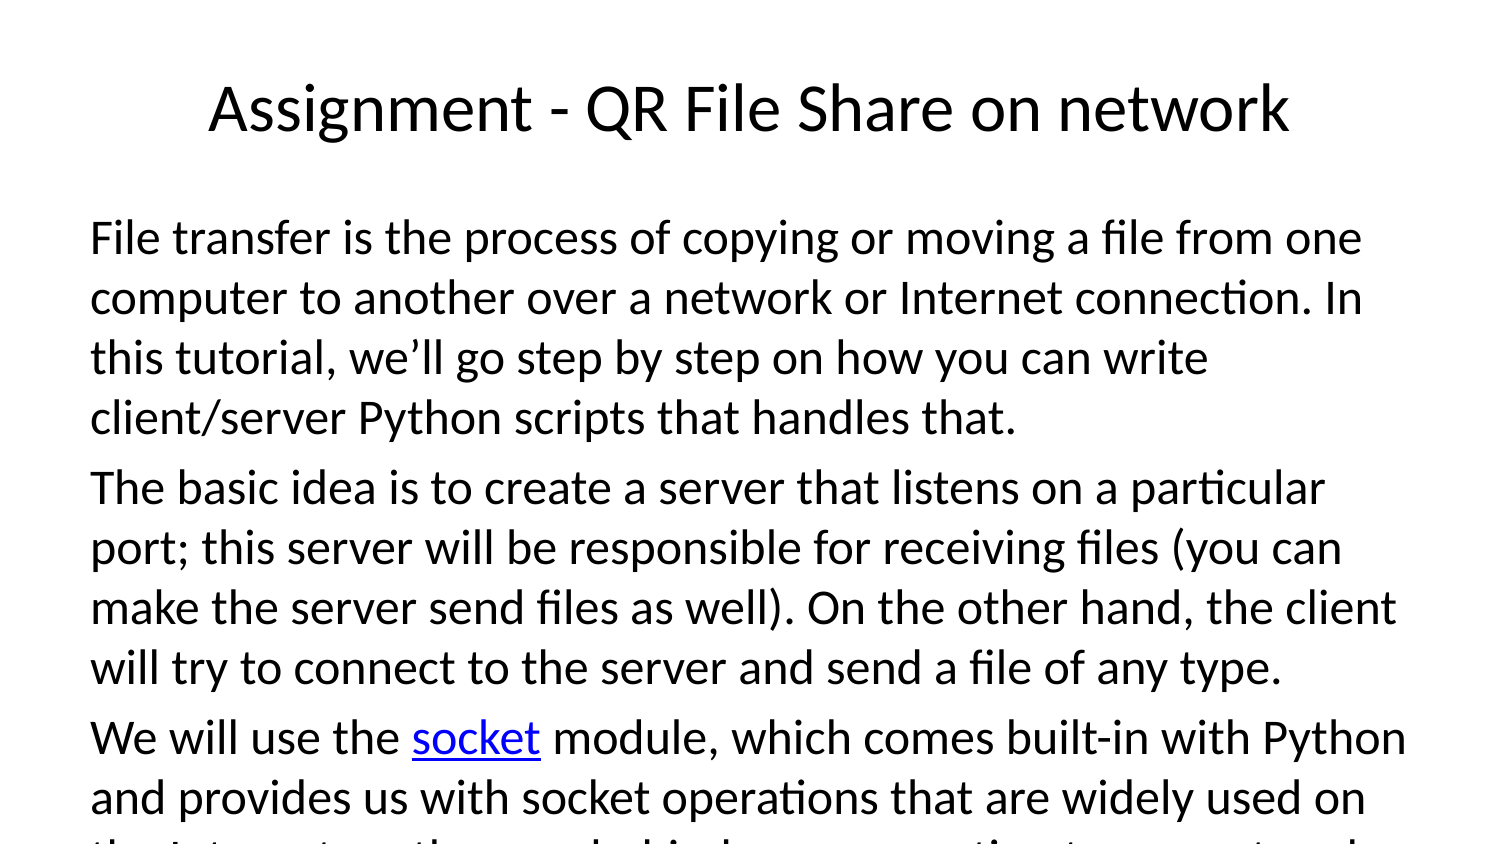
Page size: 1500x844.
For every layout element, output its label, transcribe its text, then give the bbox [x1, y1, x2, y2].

title Assignment - QR File Share on network [75, 33, 1425, 175]
list File transfer is the process of copying or moving a file from one computer to another over a network or Internet connection. In this tutorial, we’ll go step by step on how you can write client/server Python scripts that handles that. The basic idea is to create a server that listens on a particular port; this server will be responsible for receiving files (you can make the server send files as well). On the other hand, the client will try to connect to the server and send a file of any type. We will use the socket module, which comes built-in with Python and provides us with socket operations that are widely used on the Internet, as they are behind any connection to any network. Please note that there are more reliable ways to transfer files with tools like rsync or scp. However, the goal of this tutorial is to transfer files with Python programming language and without any third-party tool. First, we gonna need to install the tqdm library, which will enable us to print fancy progress bars: pip3 install tqdm Client Code Let’s start with the client, the sender: import socket import tqdm import os SEPARATOR = "<SEPARATOR>" BUFFER_SIZE = 4096 # send 4096 bytes each time step We need to specify the IP address, the port of the server we want to connect to, and the name of the file we want to send. # the ip address or hostname of the server, the receiver host = "192.168.1.101" # the port, let's use 5001 port = 5001 # the name of file we want to send, make sure it exists filename = "data.csv" # get the file size filesize = os.path.getsize(filename) The filename needs to exist in the current directory, or you can use an absolute path to that file somewhere on your computer. This is the file you want to send. os.path.getsize(filename) gets the size of that file in bytes; that’s great, as we need it for printing progress bars in the client and the server. Let’s create the TCP socket: # create the client socket s = socket.socket() Connecting to the server: print(f"[+] Connecting to {host}:{port}") s.connect((host, port)) print("[+] Connected.") connect() method expects an address of the pair (host, port) to connect the socket to that remote address. Once the connection is established, we need to send the name and size of the file: # send the filename and filesize s.send(f"{filename}{SEPARATOR}{filesize}".encode()) I’ve used SEPARATOR here to separate the data fields; it is just a junk message, we can just use send() twice, but we may not want to do that anyway. encode() function encodes the string we passed to ‘utf-8’ encoding (that’s necessary). Now we need to send the file, and as we are sending the file, we’ll print nice progress bars using the tqdm library: # start sending the file progress = tqdm.tqdm(range(filesize), f"Sending {filename}", unit="B", unit_scale=True, unit_divisor=1024) with open(filename, "rb") as f: while True: # read the bytes from the file bytes_read = f.read(BUFFER_SIZE) if not bytes_read: # file transmitting is done break # we use sendall to assure transimission in # busy networks s.sendall(bytes_read) # update the progress bar progress.update(len(bytes_read)) # close the socket s.close() Basically, what we are doing here is opening the file as read in binary, read chunks from the file (in this case, 4096 bytes or 4KB) and sending them to the socket using the sendall() function, and then we update the progress bar each time, once that’s finished, we close that socket. Server Code Alright, so we are done with the client. Let’s dive into the server, so open up a new empty Python file and: import socket import tqdm import os # device's IP address SERVER_HOST = "0.0.0.0" SERVER_PORT = 5001 # receive 4096 bytes each time BUFFER_SIZE = 4096 SEPARATOR = "<SEPARATOR>" I’ve initialized some parameters we are going to use. Notice that I’ve used “0.0.0.0” as the server IP address. This means all IPv4 addresses that are on the local machine. You may wonder why we don’t just use our local IP address or “localhost” or “127.0.0.1”? Well, if the server has two IP addresses, let’s say “192.168.1.101” on a network and “10.0.1.1” on another, and the server listens on “0.0.0.0”, it will be reachable at both of those IPs. Alternatively, you can use your public or private IP address, depending on your clients. If the connected clients are in your local network, you should use your private IP (you can check it using ipconfig command in Windows or ifconfig command in Mac OS/Linux), but if you’re expecting clients from the Internet, you definitely should use your public address. Also, Make sure you use the same port in the server as in the client. Let’s create our TCP socket: # create the server socket # TCP socket s = socket.socket() Now, this is different from the client, and we need to bind the socket we just created to our SERVER_HOST and SERVER_PORT: # bind the socket to our local address s.bind((SERVER_HOST, SERVER_PORT)) After that, we are going to listen for connections: # enabling our server to accept connections # 5 here is the number of unaccepted connections that # the system will allow before refusing new connections s.listen(5) print(f"[*] Listening as {SERVER_HOST}:{SERVER_PORT}") Once the client connects to our server, we need to accept that connection: # accept connection if there is any client_socket, address = s.accept() # if below code is executed, that means the sender is connected print(f"[+] {address} is connected.") Remember that when the client is connected, it’ll send the name and size of the file. Let’s receive them: # receive the file infos # receive using client socket, not server socket received = client_socket.recv(BUFFER_SIZE).decode() filename, filesize = received.split(SEPARATOR) # remove absolute path if there is filename = os.path.basename(filename) # convert to integer filesize = int(filesize) As mentioned earlier, the received data is combined with the filename and the filesize, and we can easily extract them by splitting them by the SEPARATOR string. After that, we need to remove the file’s absolute path because the sender sent the file with his own file path, which may differ from ours, the os.path.basename() function returns the final component of a path name. Now we need to receive the file: # start receiving the file from the socket # and writing to the file stream progress = tqdm.tqdm(range(filesize), f"Receiving {filename}", unit="B", unit_scale=True, unit_divisor=1024) with open(filename, "wb") as f: while True: # read 1024 bytes from the socket (receive) bytes_read = client_socket.recv(BUFFER_SIZE) if not bytes_read: # nothing is received # file transmitting is done break # write to the file the bytes we just received f.write(bytes_read) # update the progress bar progress.update(len(bytes_read)) # close the client socket client_socket.close() # close the server socket s.close() Not entirely different from the client code. However, we are opening the file as write in binary here and using the recv(BUFFER_SIZE) method to receive BUFFER_SIZE bytes from the client socket and write it to the file. Once that’s finished, we close both the client and server sockets. Testing the code _Learn also: How to List all Files and Directories in FTP Server using Python Alright, let me try it on my own private network: C:\> python receiver.py [*] Listening as 0.0.0.0:5001 I need to go to my Linux box and send an example file: yilmaz@intec:~/tools# python3 sender.py [+] Connecting to 192.168.1.101:5001 [+] Connected. Sending data.npy: 9%|███████▊ | 45.5M/487M [00:14<02:01, 3.80MB/s] Let’s see the server now: [+] ('192.168.1.101', 47618) is connected. Receiving data.npy: 33%|███████████████████▍ | 160M/487M [01:04<04:15, 1.34MB/s] Great, we are done! You can extend this code for your own needs now. Here are some examples you can implement: Enabling the server to receive multiple files from multiple clients simultaneously using threads. Compressing the files before sending them which may help increase the transfer duration. If the target files you want to send are images, you can optimize images by compressing them. Encrypting the file before sending it to ensure that no one can intercept and read that file. Ensuring the file is appropriately sent by checking the checksums of both files (the original file of the sender and the sent file in the receiver). In this case, you need secure hashing algorithms to do it. Adding a chat room so you can both chat and transfer files. Good luck! [75, 196, 1425, 754]
